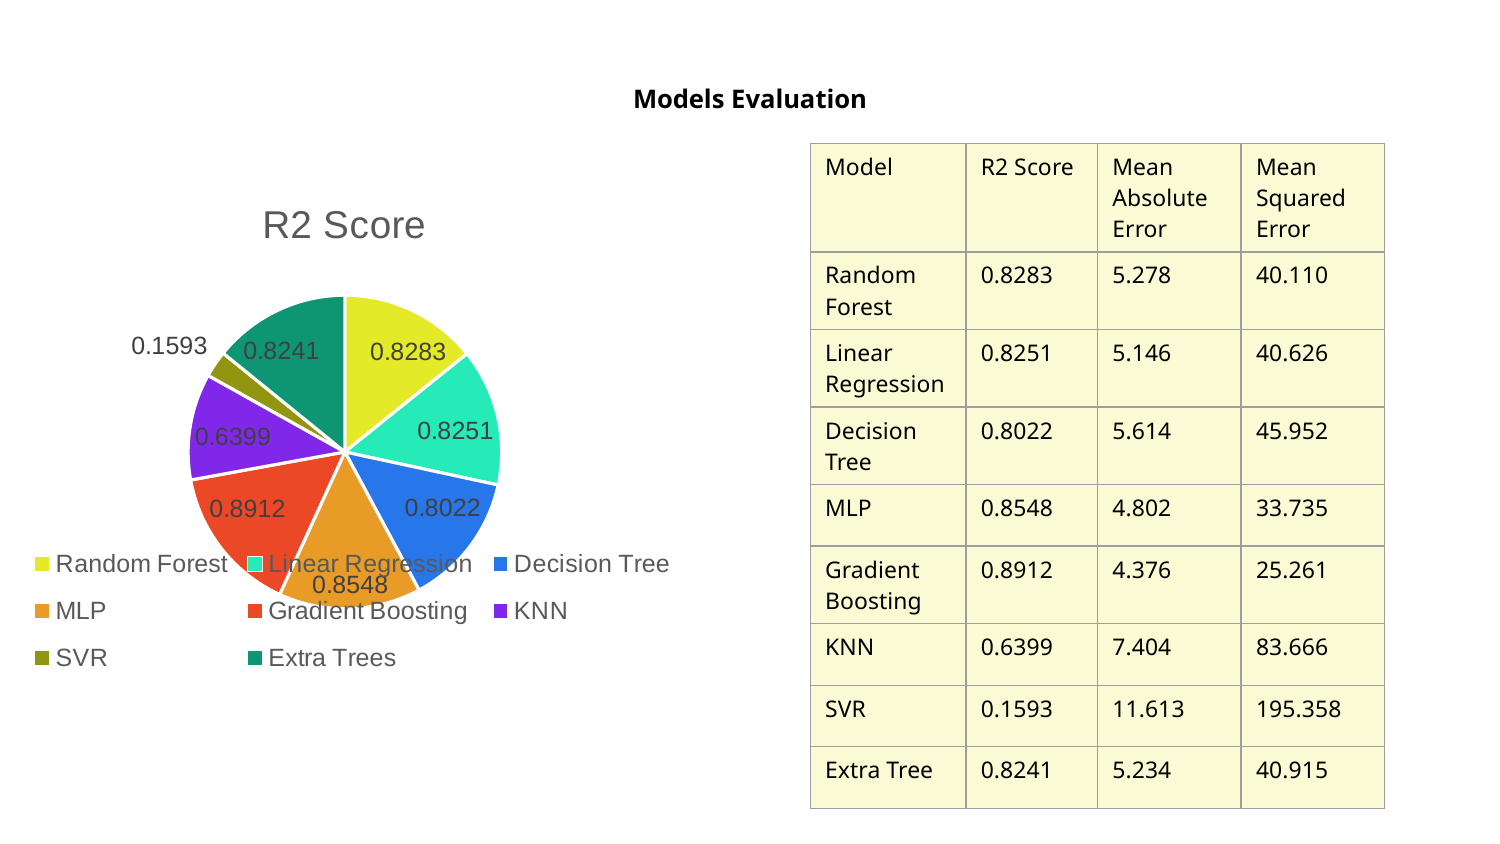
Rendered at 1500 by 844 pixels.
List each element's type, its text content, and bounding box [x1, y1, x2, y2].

table_cell 0.8283 [967, 253, 1097, 329]
table_cell Gradient Boosting [811, 547, 965, 623]
table_cell SVR [811, 686, 965, 746]
table_cell 11.613 [1098, 686, 1240, 746]
table_header Mean Squared Error [1242, 144, 1384, 251]
table_cell 4.376 [1098, 547, 1240, 623]
table_cell 40.626 [1242, 330, 1384, 406]
table_cell 0.8548 [967, 485, 1097, 545]
table_cell 0.1593 [967, 686, 1097, 746]
title Models Evaluation [75, 67, 1425, 129]
table_cell 7.404 [1098, 624, 1240, 685]
table_cell 0.8241 [967, 747, 1097, 808]
table_header Model [811, 144, 965, 251]
table_cell Decision Tree [811, 408, 965, 484]
table_cell 40.915 [1242, 747, 1384, 808]
table_cell Random Forest [811, 253, 965, 329]
table_header R2 Score [967, 144, 1097, 251]
table_cell 5.146 [1098, 330, 1240, 406]
table_cell 83.666 [1242, 624, 1384, 685]
table_cell 5.278 [1098, 253, 1240, 329]
table_cell 45.952 [1242, 408, 1384, 484]
table_cell 5.614 [1098, 408, 1240, 484]
table_cell Linear Regression [811, 330, 965, 406]
table_cell 4.802 [1098, 485, 1240, 545]
table_cell 33.735 [1242, 485, 1384, 545]
table_cell 25.261 [1242, 547, 1384, 623]
table_cell 0.8912 [967, 547, 1097, 623]
table_cell 195.358 [1242, 686, 1384, 746]
table_cell 0.8251 [967, 330, 1097, 406]
chart [0, 172, 704, 705]
table_cell 5.234 [1098, 747, 1240, 808]
table_cell KNN [811, 624, 965, 685]
table_cell 0.6399 [967, 624, 1097, 685]
table_header Mean Absolute Error [1098, 144, 1240, 251]
table_cell MLP [811, 485, 965, 545]
table_cell 40.110 [1242, 253, 1384, 329]
table_cell Extra Tree [811, 747, 965, 808]
table_cell 0.8022 [967, 408, 1097, 484]
